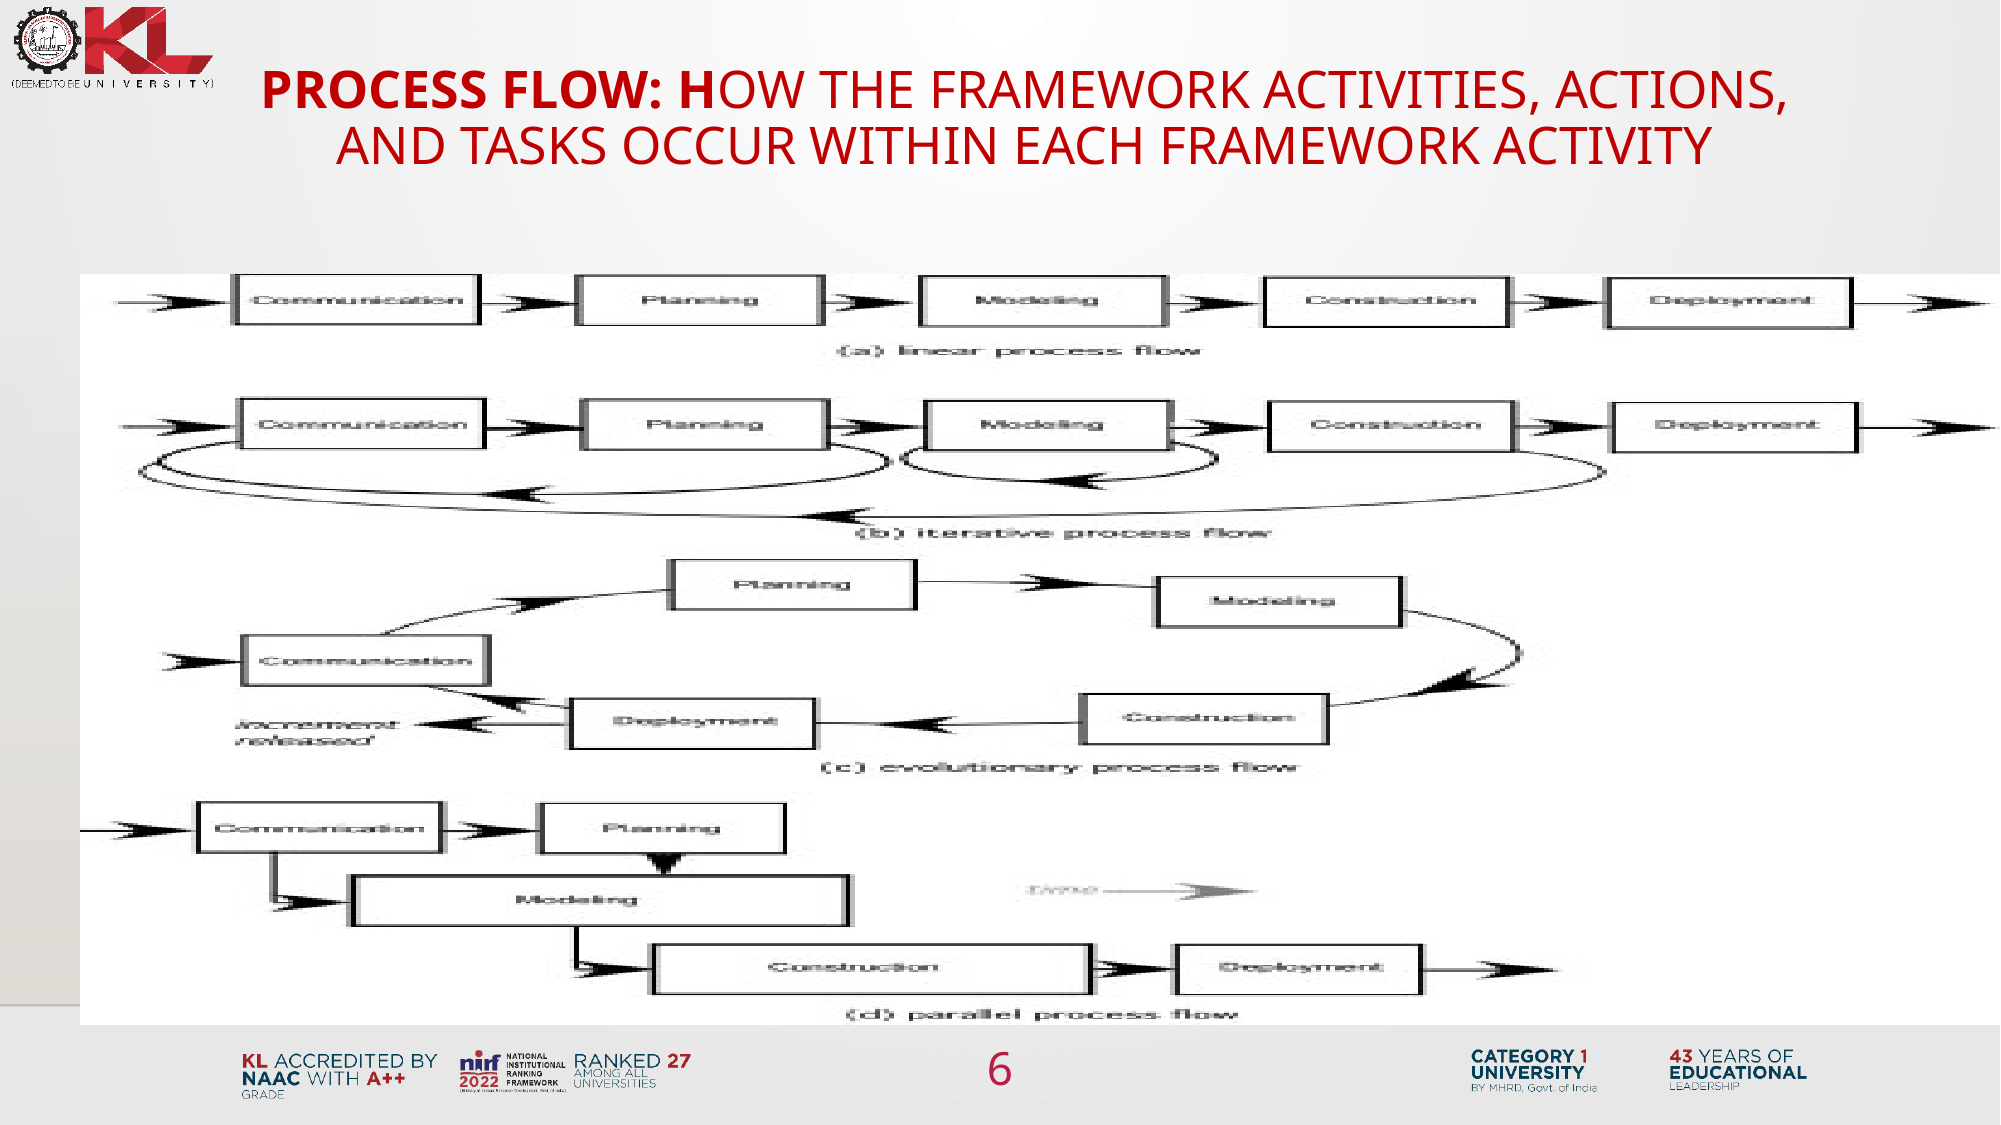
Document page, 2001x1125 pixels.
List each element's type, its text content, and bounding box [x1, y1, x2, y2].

picture [80, 274, 2000, 1025]
slide_number 6 [933, 1031, 1067, 1115]
title Process Flow: How the framework activities, actions, and tasks occur within each framework activity [238, 56, 1814, 229]
picture [12, 5, 213, 88]
picture [1447, 1045, 1814, 1101]
picture [238, 1045, 716, 1103]
